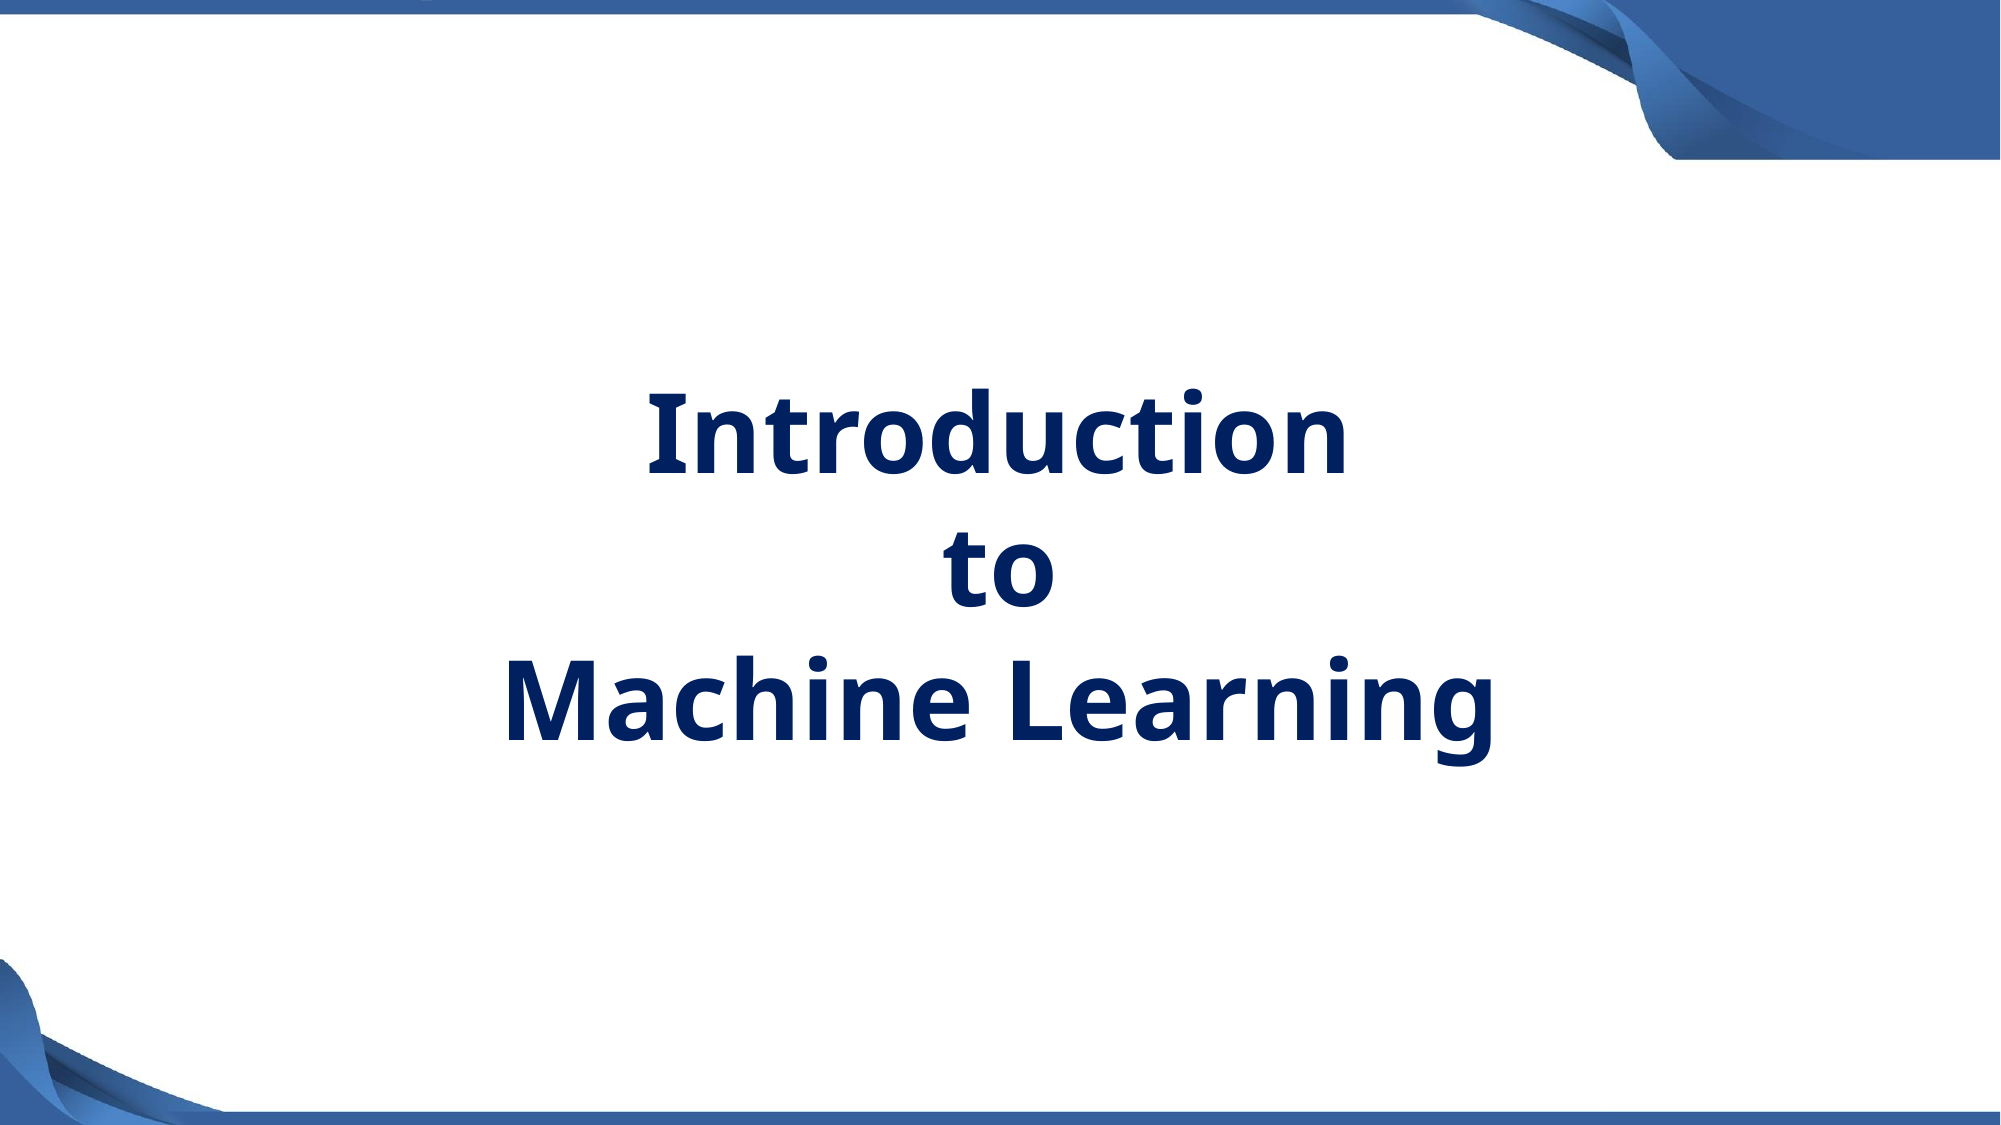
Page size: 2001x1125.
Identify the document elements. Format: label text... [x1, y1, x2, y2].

title Introduction to Machine Learning [140, 273, 1860, 852]
picture [0, 0, 2001, 1125]
